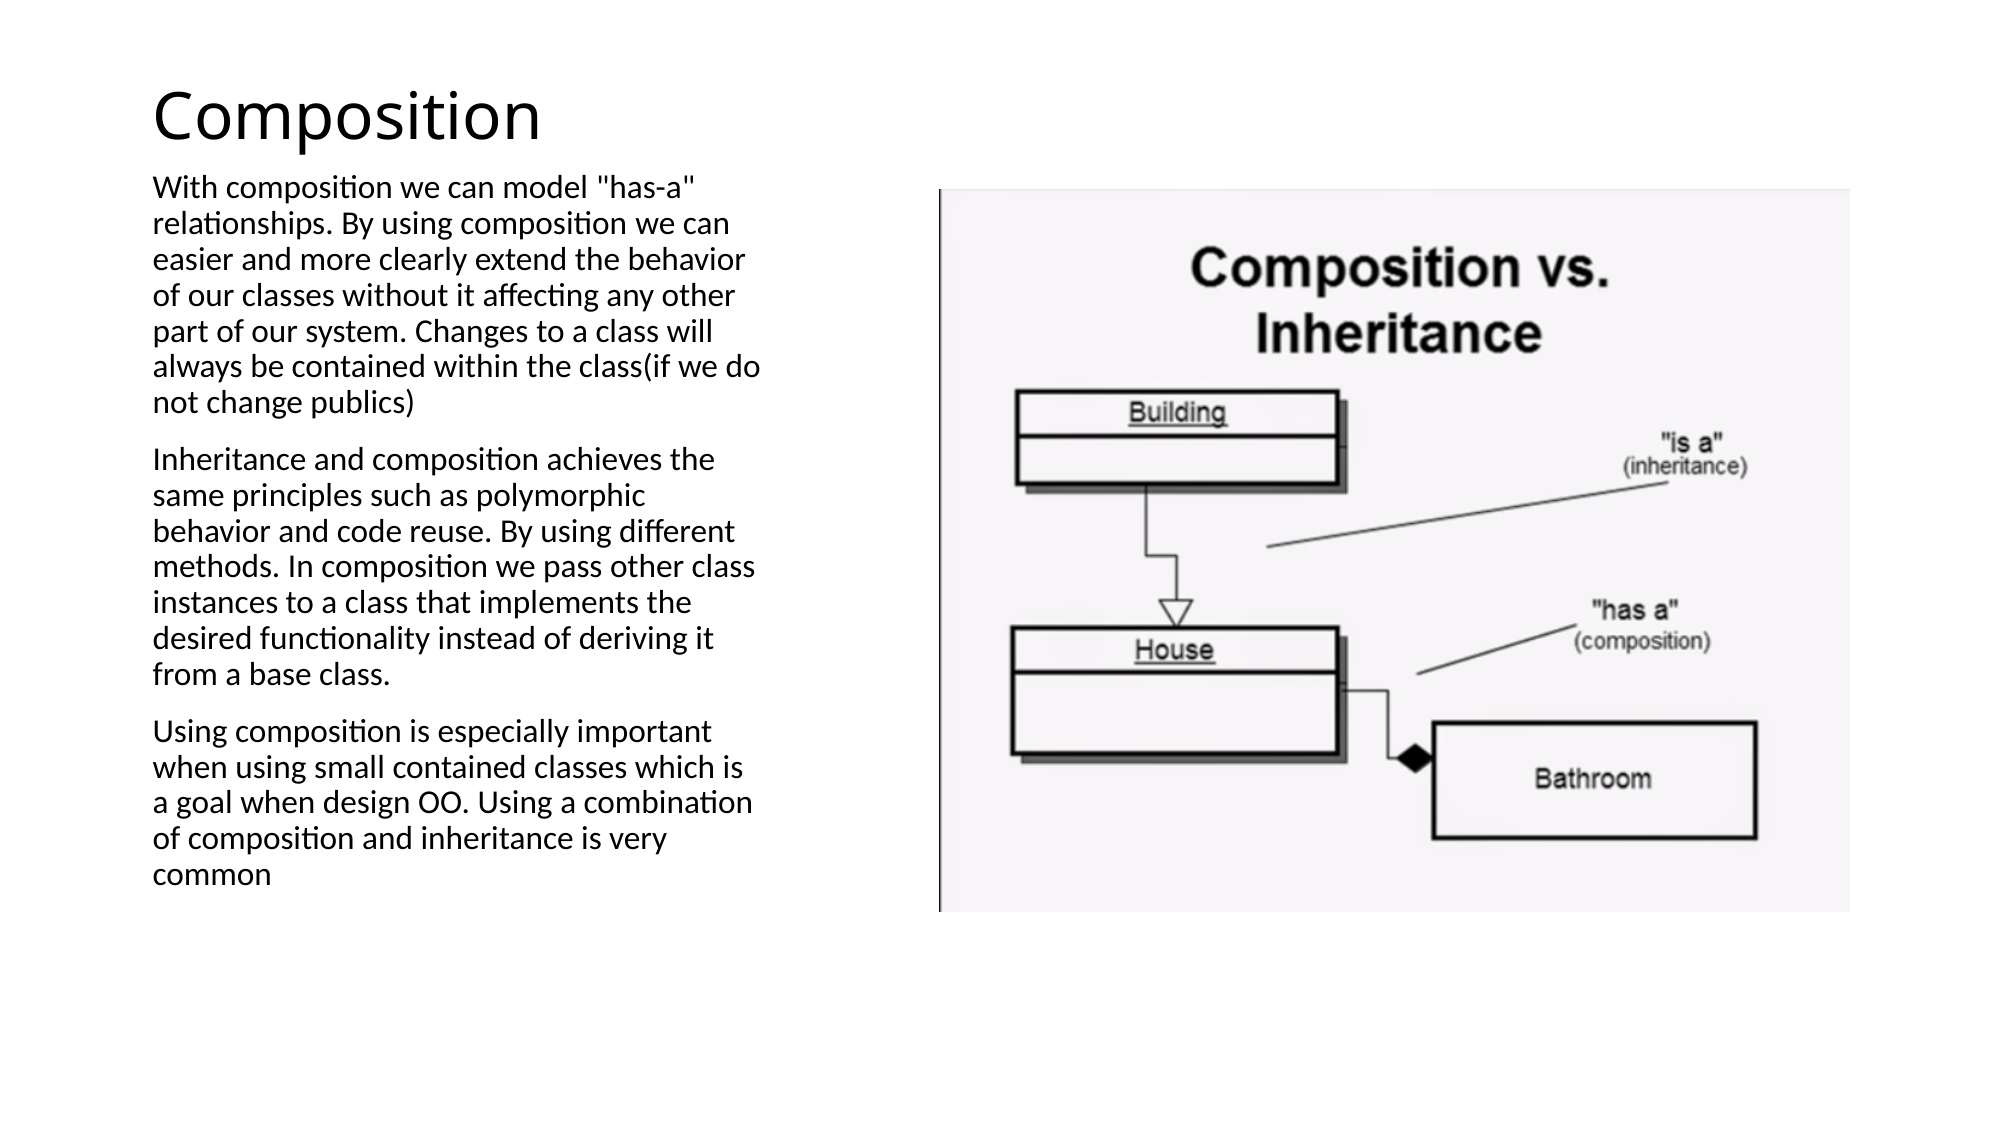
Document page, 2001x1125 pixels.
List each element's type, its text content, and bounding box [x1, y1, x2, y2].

list With composition we can model "has-a" relationships. By using composition we can easier and more clearly extend the behavior of our classes without it affecting any other part of our system. Changes to a class will always be contained within the class(if we do not change publics) Inheritance and composition achieves the same principles such as polymorphic behavior and code reuse. By using different methods. In composition we pass other class instances to a class that implements the desired functionality instead of deriving it from a base class. Using composition is especially important when using small contained classes which is a goal when design OO. Using a combination of composition and inheritance is very common [137, 162, 783, 963]
picture [939, 189, 1850, 912]
title Composition [137, 75, 783, 161]
